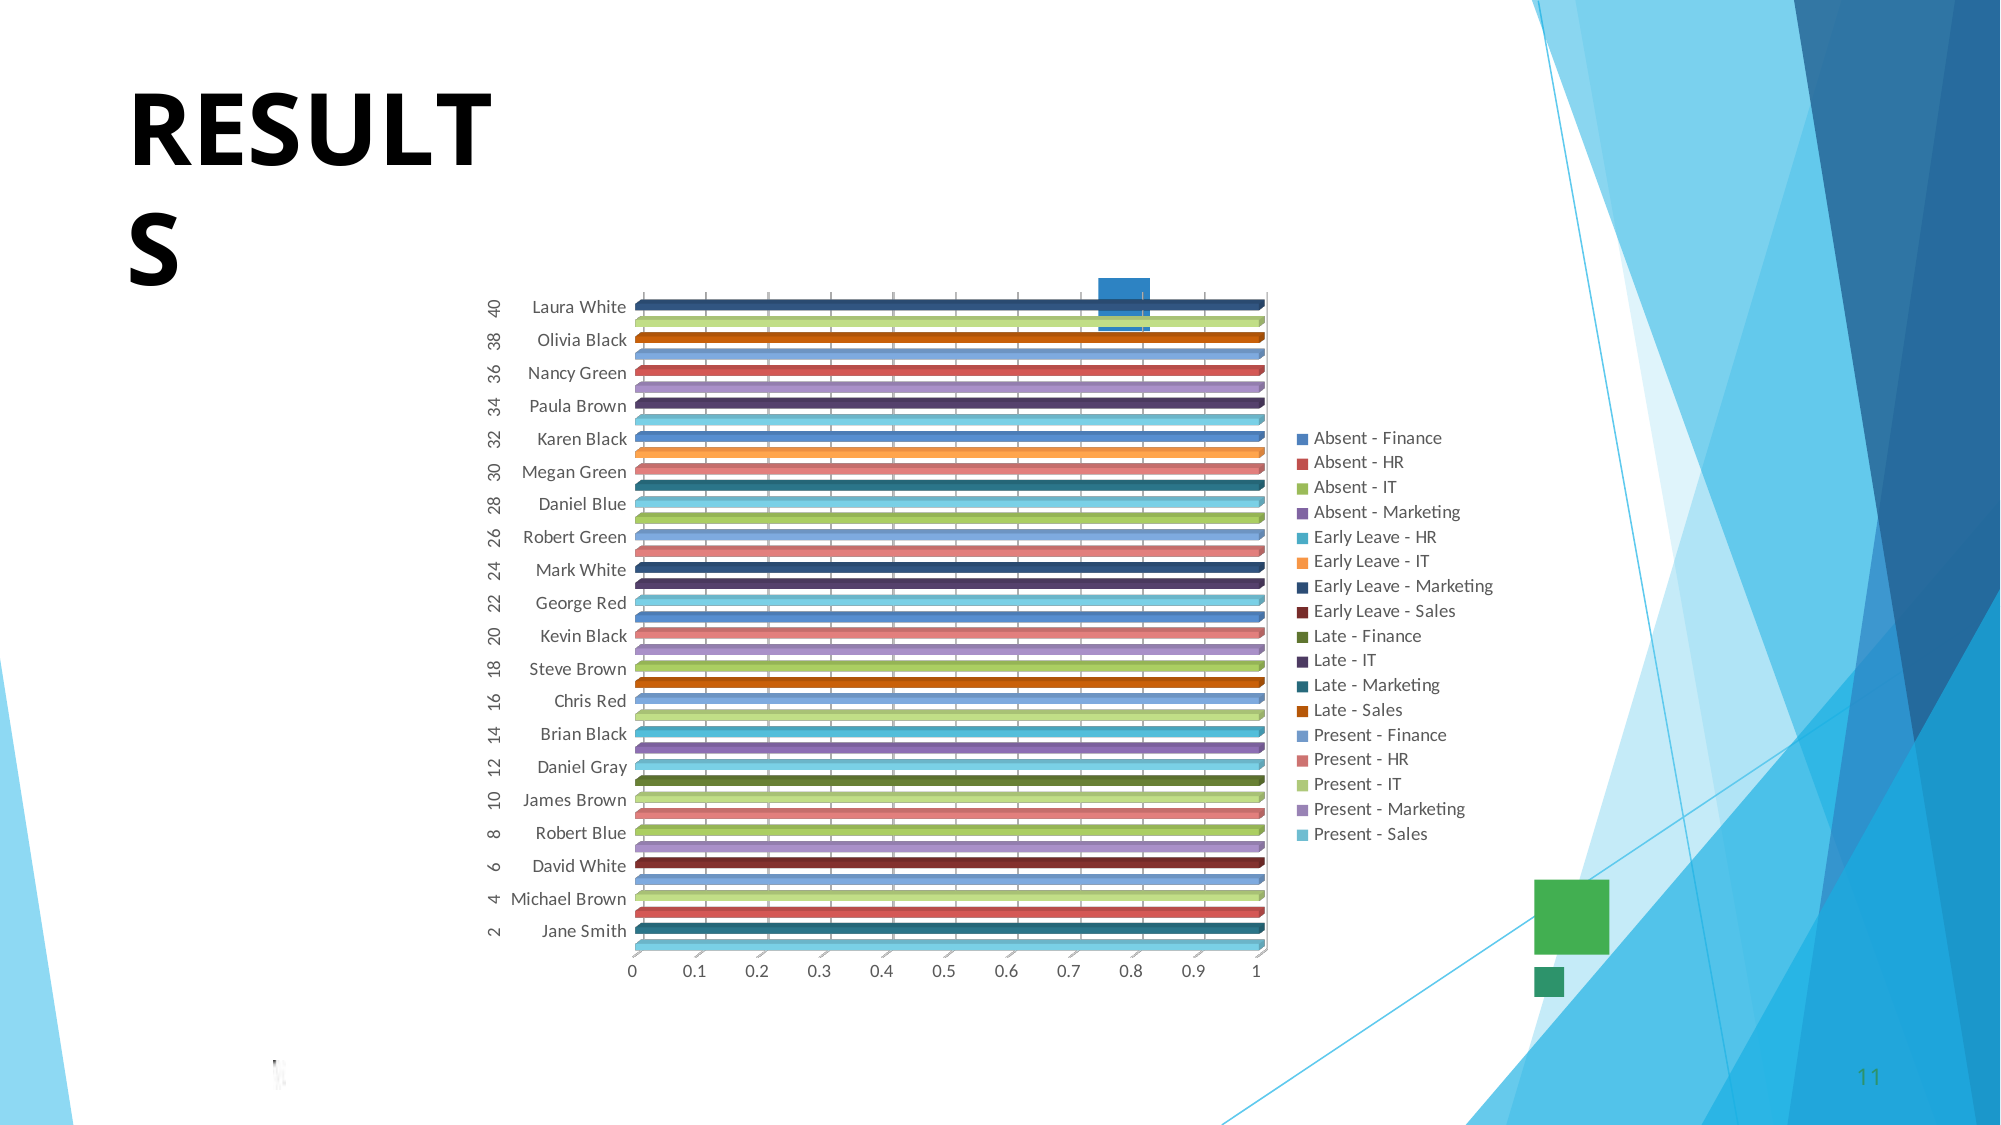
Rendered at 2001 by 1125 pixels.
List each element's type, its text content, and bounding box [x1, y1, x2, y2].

text_box [1534, 879, 1610, 955]
text_box 11 [1849, 1061, 1888, 1095]
text_box [1534, 967, 1565, 997]
title RESULTS [123, 63, 524, 306]
chart [462, 277, 1513, 998]
picture [273, 1060, 287, 1091]
